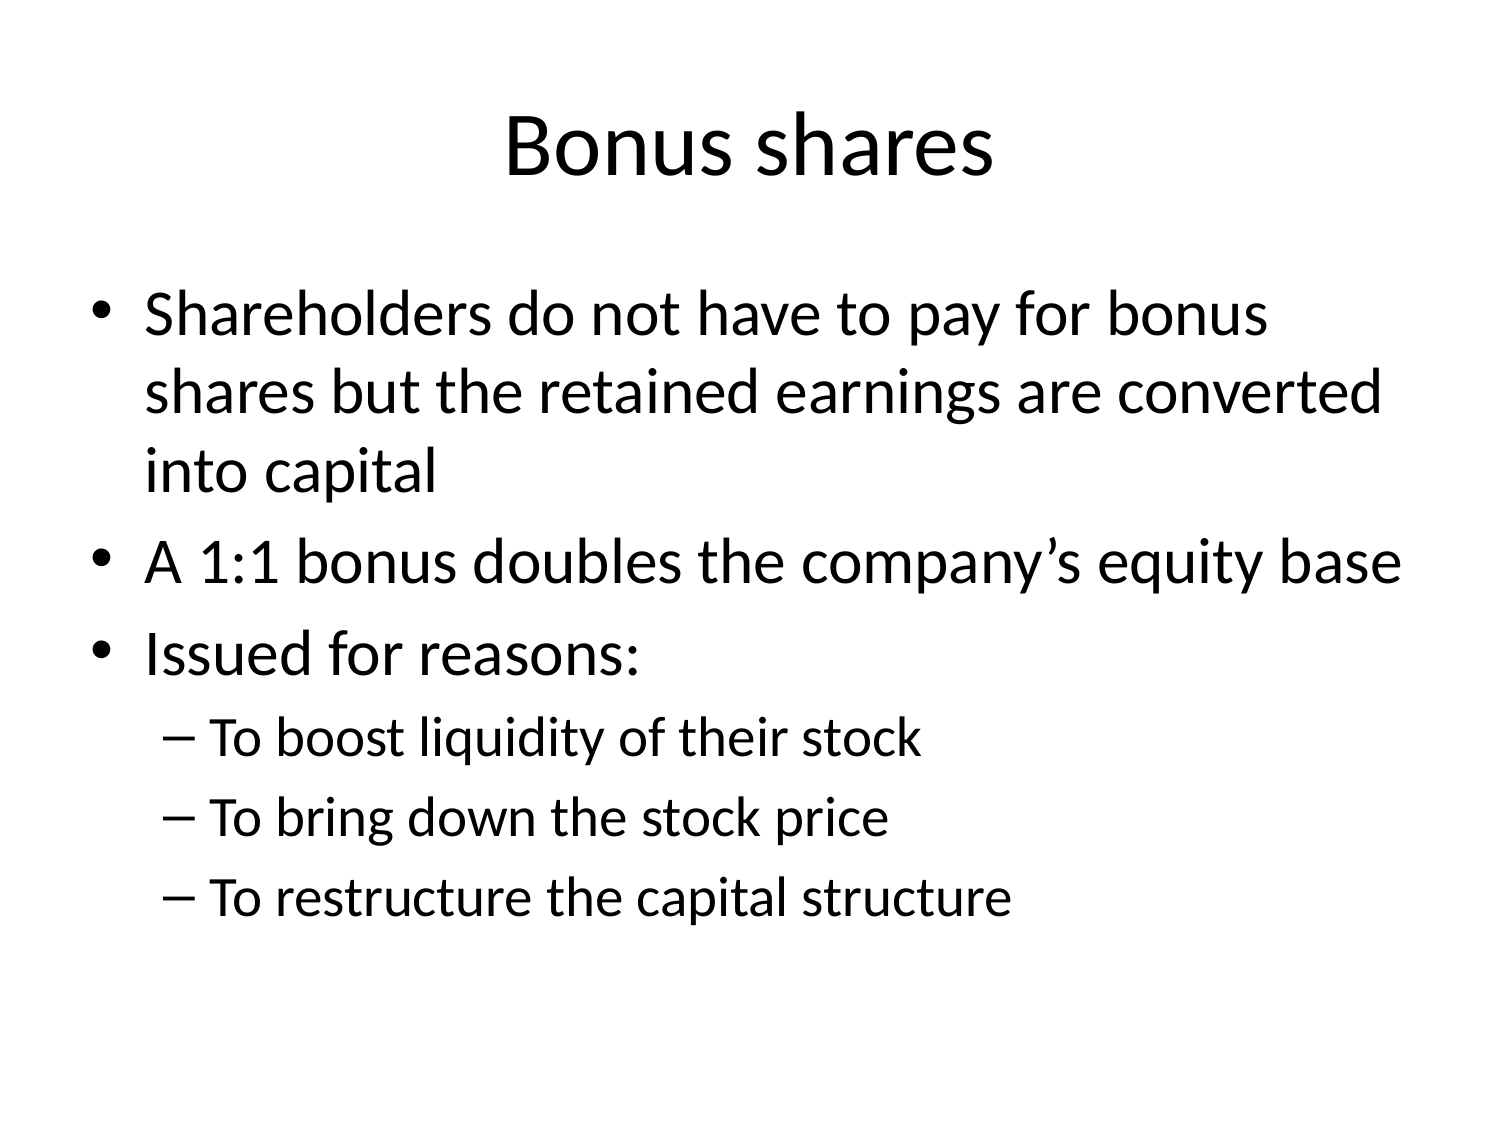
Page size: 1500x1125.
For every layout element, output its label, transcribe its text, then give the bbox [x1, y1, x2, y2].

title Bonus shares [75, 45, 1425, 233]
list Shareholders do not have to pay for bonus shares but the retained earnings are converted into capital A 1:1 bonus doubles the company’s equity base Issued for reasons: To boost liquidity of their stock To bring down the stock price To restructure the capital structure [75, 262, 1425, 1005]
